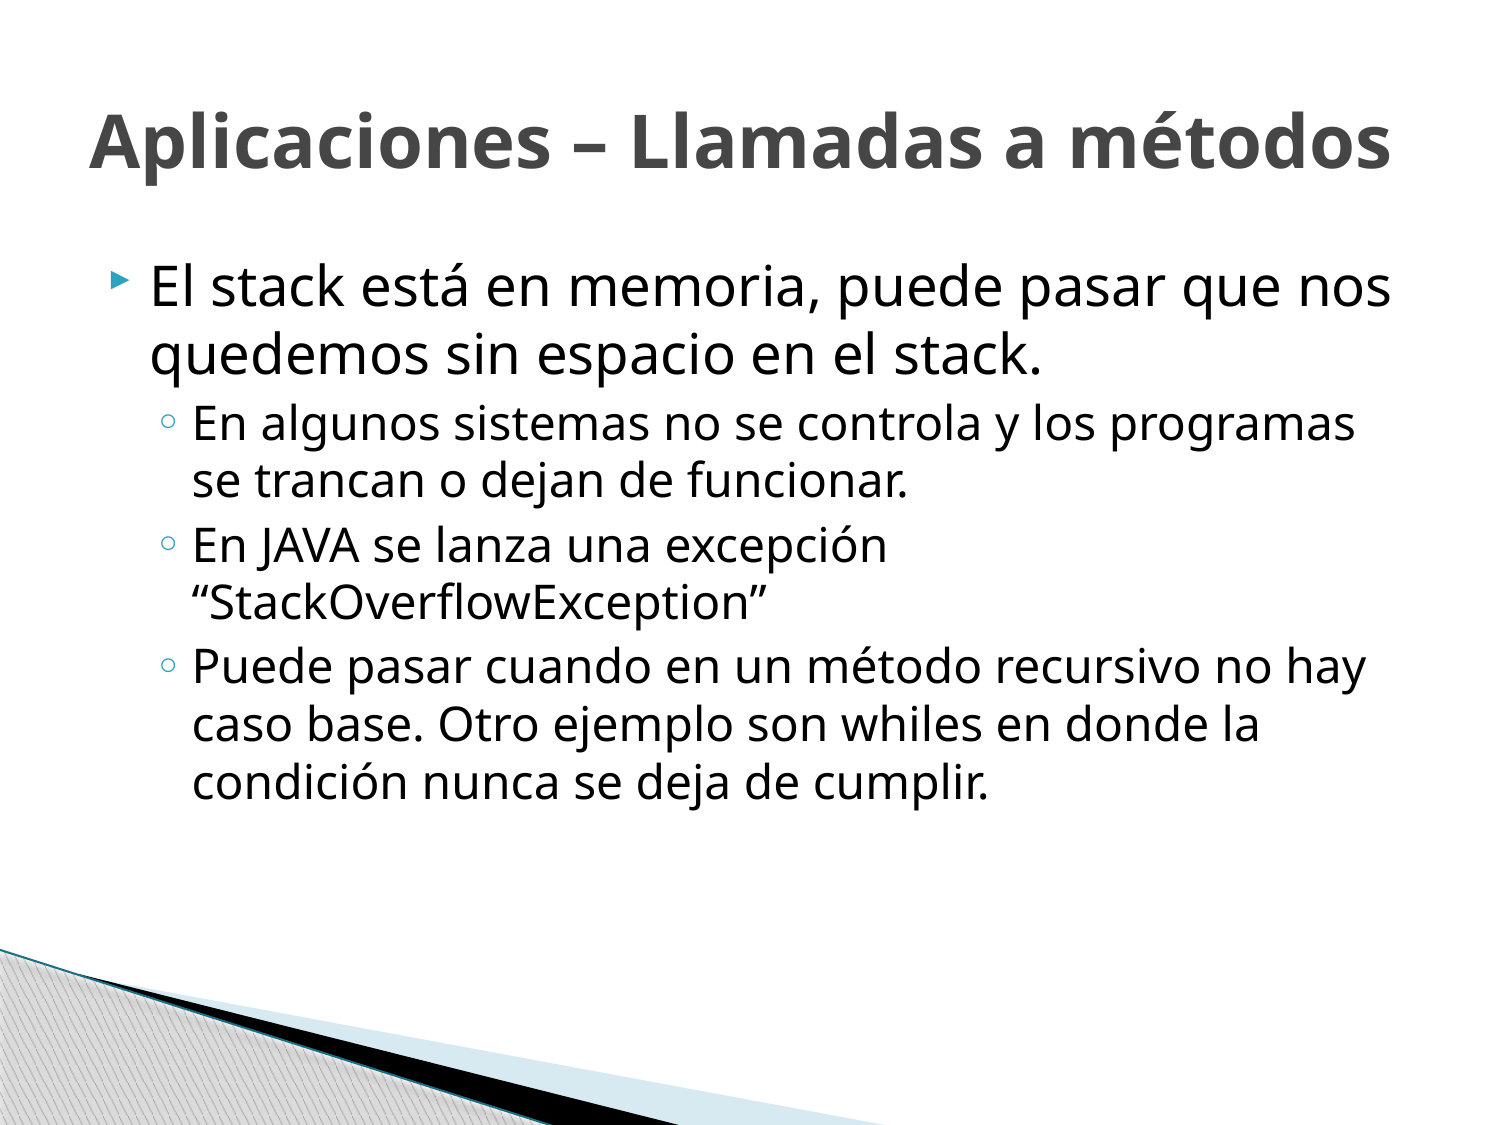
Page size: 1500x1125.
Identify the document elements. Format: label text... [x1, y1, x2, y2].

title Aplicaciones – Llamadas a métodos [75, 45, 1425, 233]
list El stack está en memoria, puede pasar que nos quedemos sin espacio en el stack. En algunos sistemas no se controla y los programas se trancan o dejan de funcionar. En JAVA se lanza una excepción “StackOverflowException” Puede pasar cuando en un método recursivo no hay caso base. Otro ejemplo son whiles en donde la condición nunca se deja de cumplir. [75, 243, 1425, 986]
